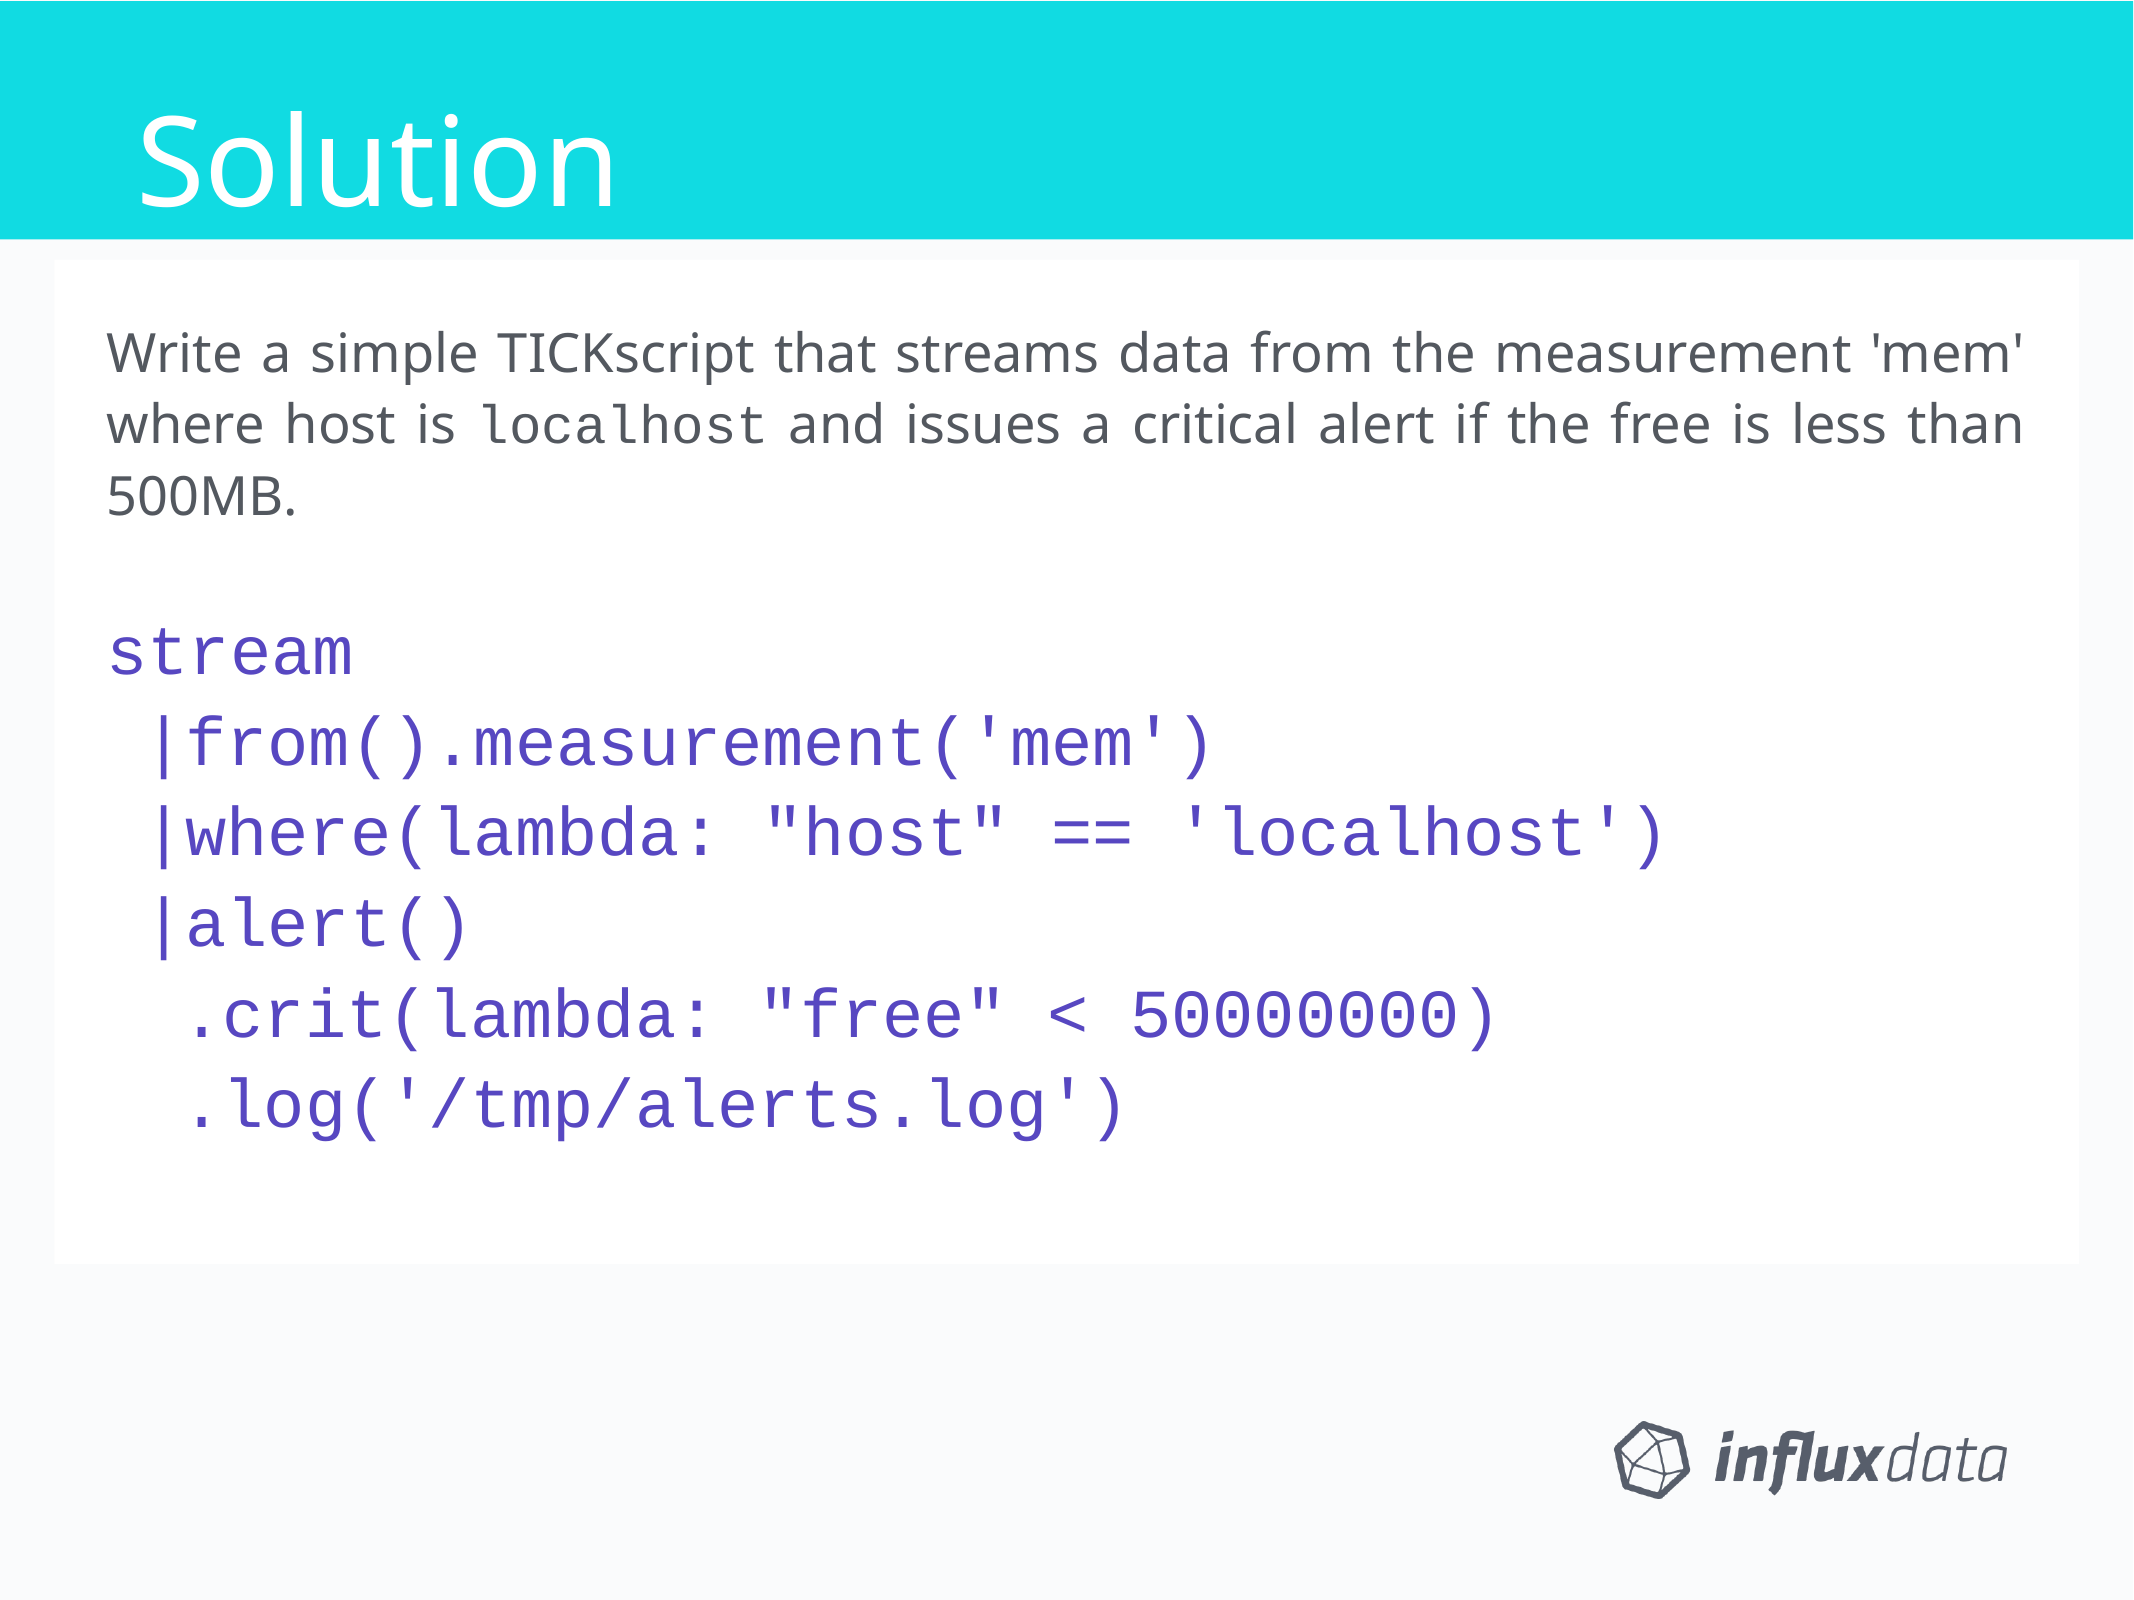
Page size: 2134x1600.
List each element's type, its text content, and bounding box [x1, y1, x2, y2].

picture [1613, 1421, 2007, 1499]
text_box Solution [0, 1, 2134, 240]
list Write a simple TICKscript that streams data from the measurement 'mem' where host is localhost and issues a critical alert if the free is less than 500MB. stream |from().measurement('mem') |where(lambda: "host" == 'localhost') |alert() .crit(lambda: "free" < 50000000) .log('/tmp/alerts.log') [53, 259, 2080, 1265]
